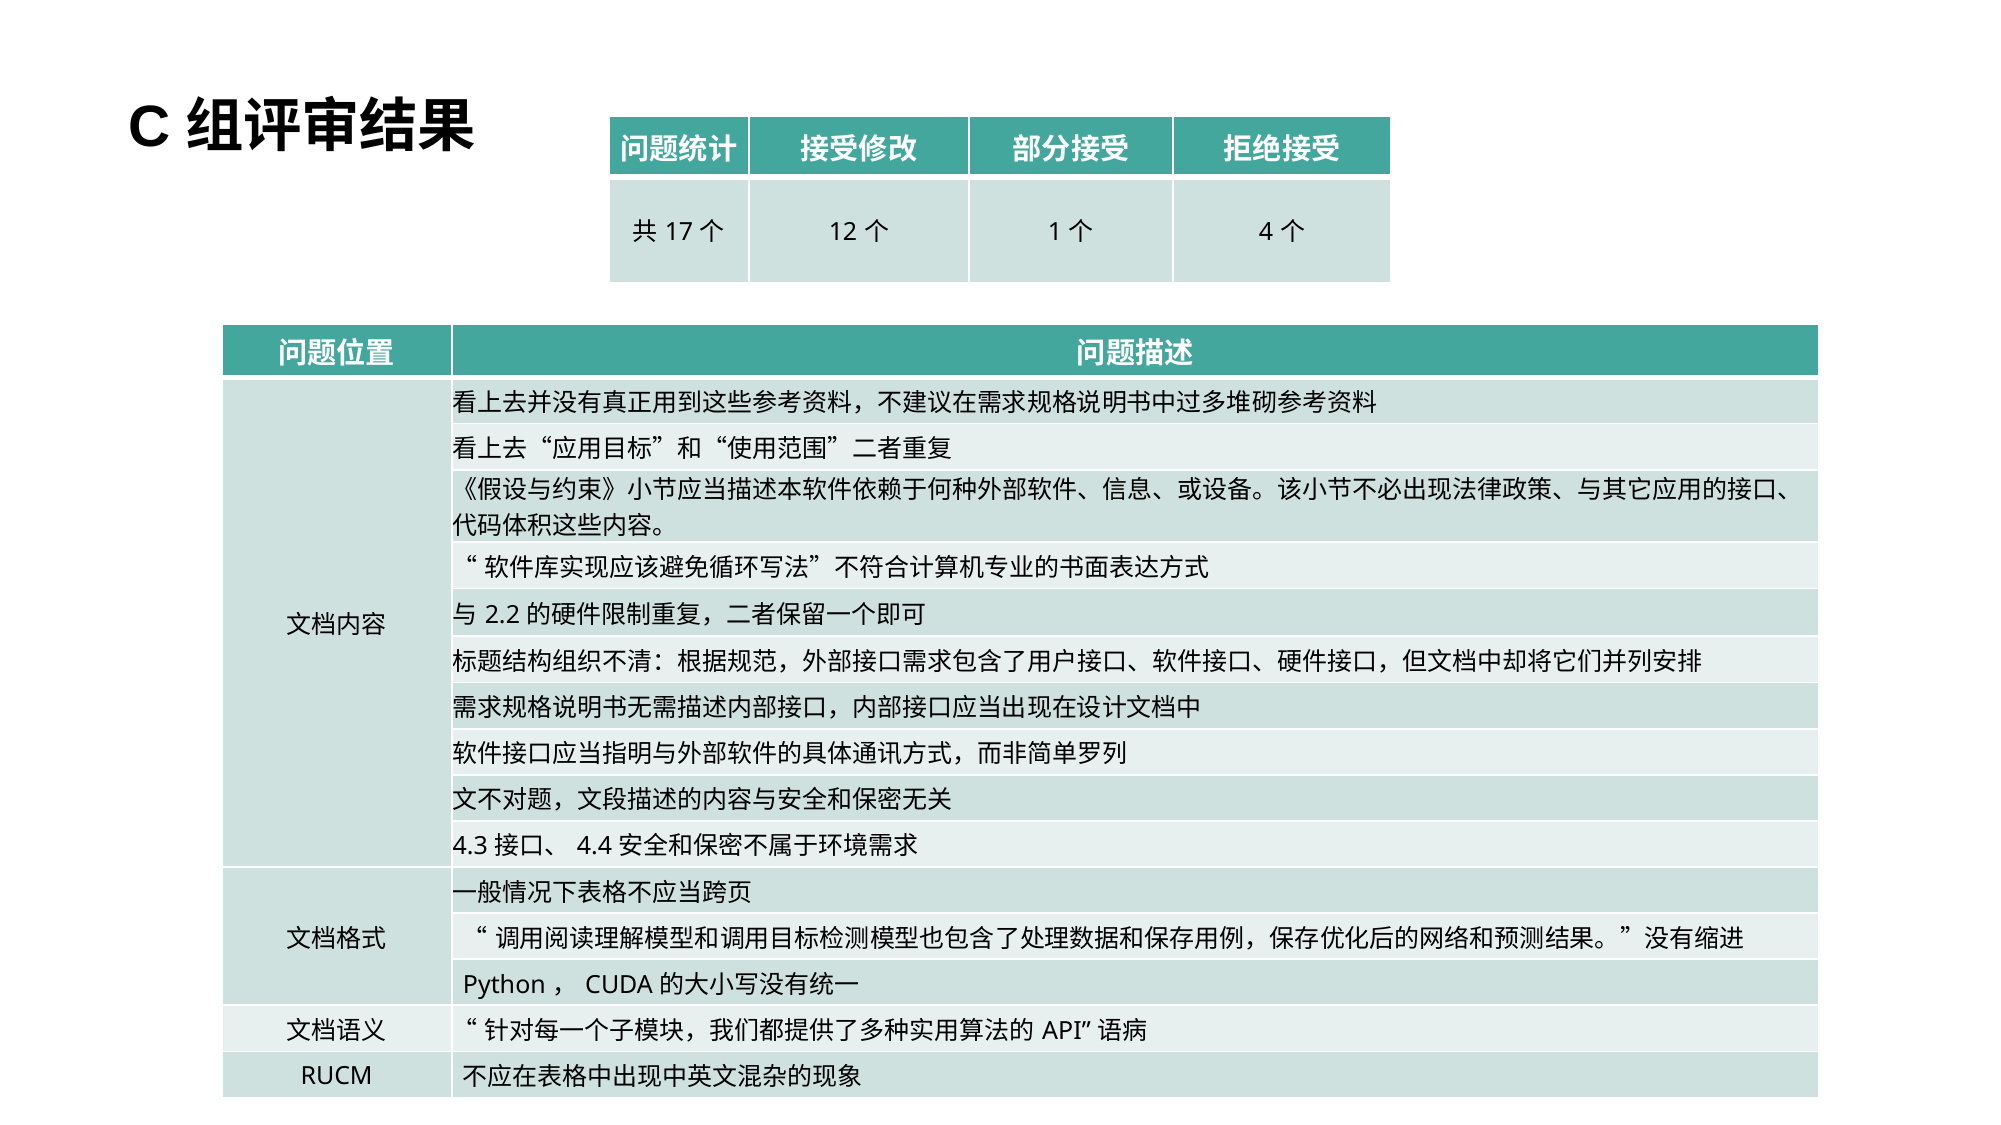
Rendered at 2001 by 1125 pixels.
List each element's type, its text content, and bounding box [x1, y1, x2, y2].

table_cell 看上去并没有真正用到这些参考资料，不建议在需求规格说明书中过多堆砌参考资料 [453, 380, 1818, 423]
table_cell 与2.2的硬件限制重复，二者保留一个即可 [453, 589, 1818, 635]
table_cell 文档格式 [223, 868, 451, 1004]
table_cell RUCM [223, 1052, 451, 1097]
table_cell 《假设与约束》小节应当描述本软件依赖于何种外部软件、信息、或设备。该小节不必出现法律政策、与其它应用的接口、代码体积这些内容。 [453, 471, 1818, 541]
table_cell 共17个 [610, 180, 748, 282]
table_header 问题统计 [610, 117, 748, 174]
table_header 问题位置 [223, 325, 451, 375]
title C组评审结果 [114, 0, 1886, 167]
table_cell “调用阅读理解模型和调用目标检测模型也包含了处理数据和保存用例，保存优化后的网络和预测结果。”没有缩进 [453, 914, 1818, 958]
table_cell 看上去“应用目标”和“使用范围”二者重复 [453, 424, 1818, 469]
table_cell 文不对题，文段描述的内容与安全和保密无关 [453, 776, 1818, 820]
table_header 接受修改 [750, 117, 968, 174]
table_cell 一般情况下表格不应当跨页 [453, 868, 1818, 912]
table_cell 4.3接口、4.4安全和保密不属于环境需求 [453, 822, 1818, 866]
table_cell Python，CUDA的大小写没有统一 [453, 960, 1818, 1004]
table_cell “软件库实现应该避免循环写法”不符合计算机专业的书面表达方式 [453, 543, 1818, 588]
table_cell 需求规格说明书无需描述内部接口，内部接口应当出现在设计文档中 [453, 683, 1818, 728]
table_cell 4个 [1174, 180, 1390, 282]
table_cell “针对每一个子模块，我们都提供了多种实用算法的API”语病 [453, 1006, 1818, 1051]
table_header 部分接受 [970, 117, 1172, 174]
table_cell 不应在表格中出现中英文混杂的现象 [453, 1052, 1818, 1097]
table_cell 标题结构组织不清：根据规范，外部接口需求包含了用户接口、软件接口、硬件接口，但文档中却将它们并列安排 [453, 637, 1818, 682]
table_cell 1个 [970, 180, 1172, 282]
table_header 拒绝接受 [1174, 117, 1390, 174]
table_cell 软件接口应当指明与外部软件的具体通讯方式，而非简单罗列 [453, 730, 1818, 774]
table_cell 文档内容 [223, 380, 451, 866]
table_header 问题描述 [453, 325, 1818, 375]
table_cell 12个 [750, 180, 968, 282]
table_cell 文档语义 [223, 1006, 451, 1051]
